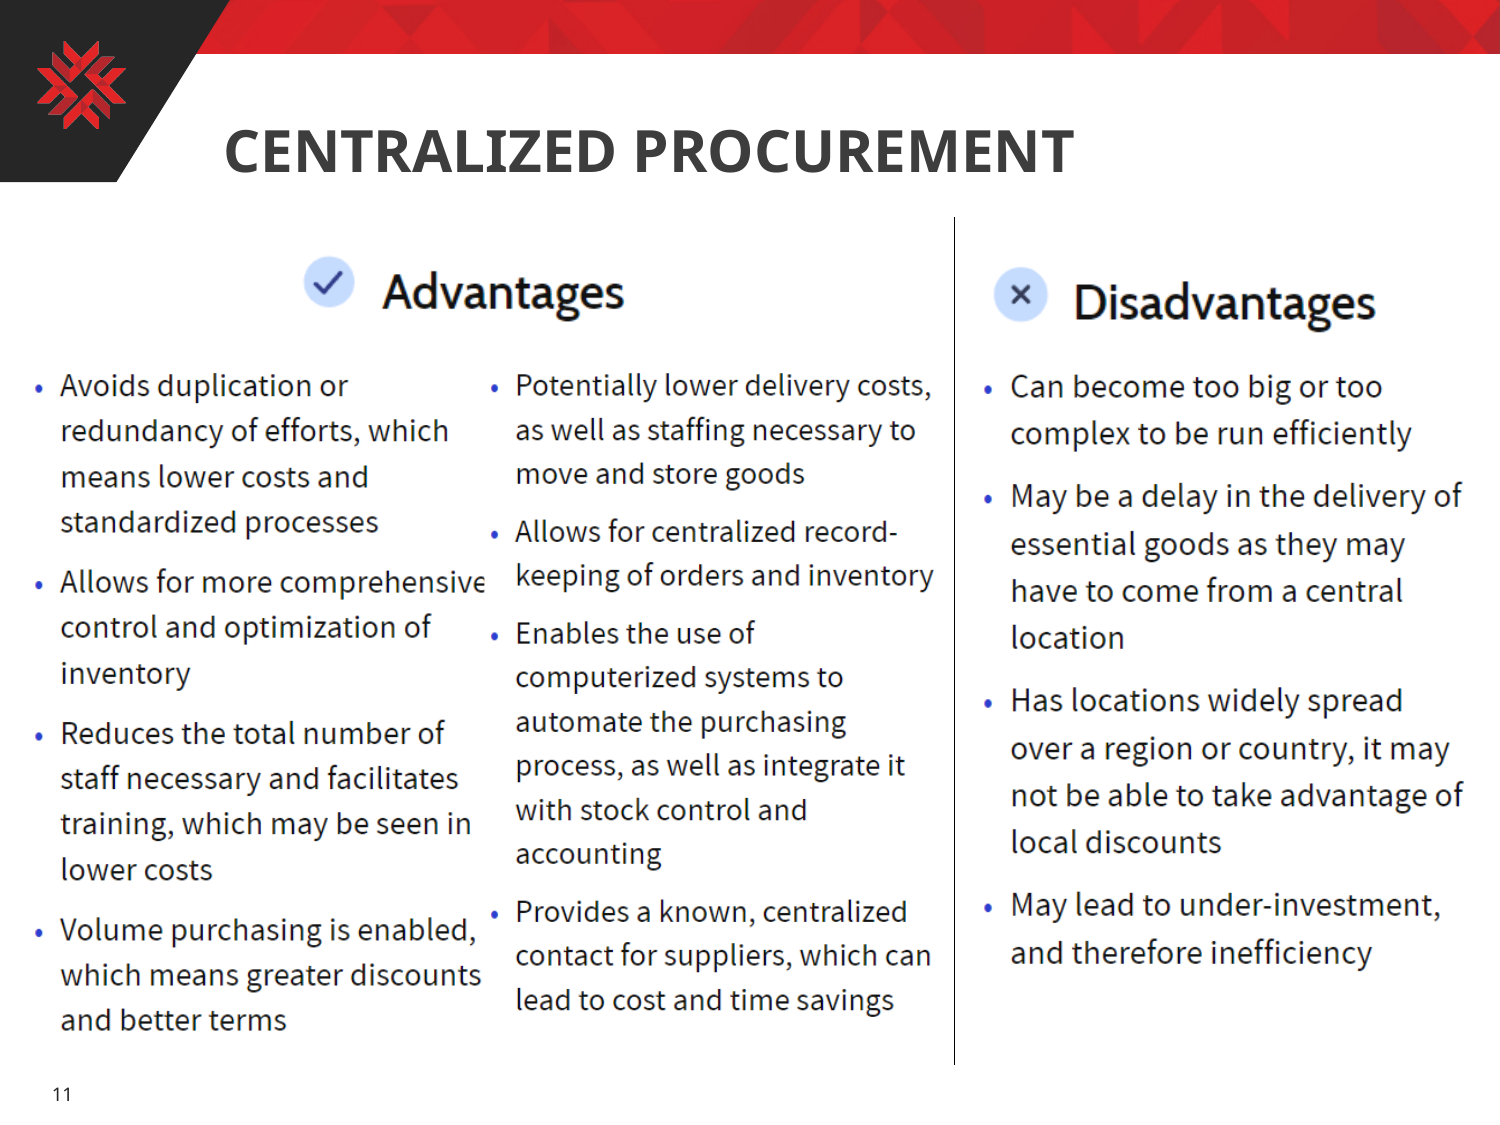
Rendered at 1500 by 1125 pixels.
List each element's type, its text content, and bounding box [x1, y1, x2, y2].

picture [275, 226, 693, 343]
picture [197, 0, 1500, 54]
title Centralized procurement [208, 64, 1497, 193]
picture [955, 231, 1465, 1032]
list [973, 352, 1500, 1012]
picture [37, 41, 132, 129]
slide_number 11 [0, 1065, 126, 1125]
picture [23, 352, 954, 1048]
